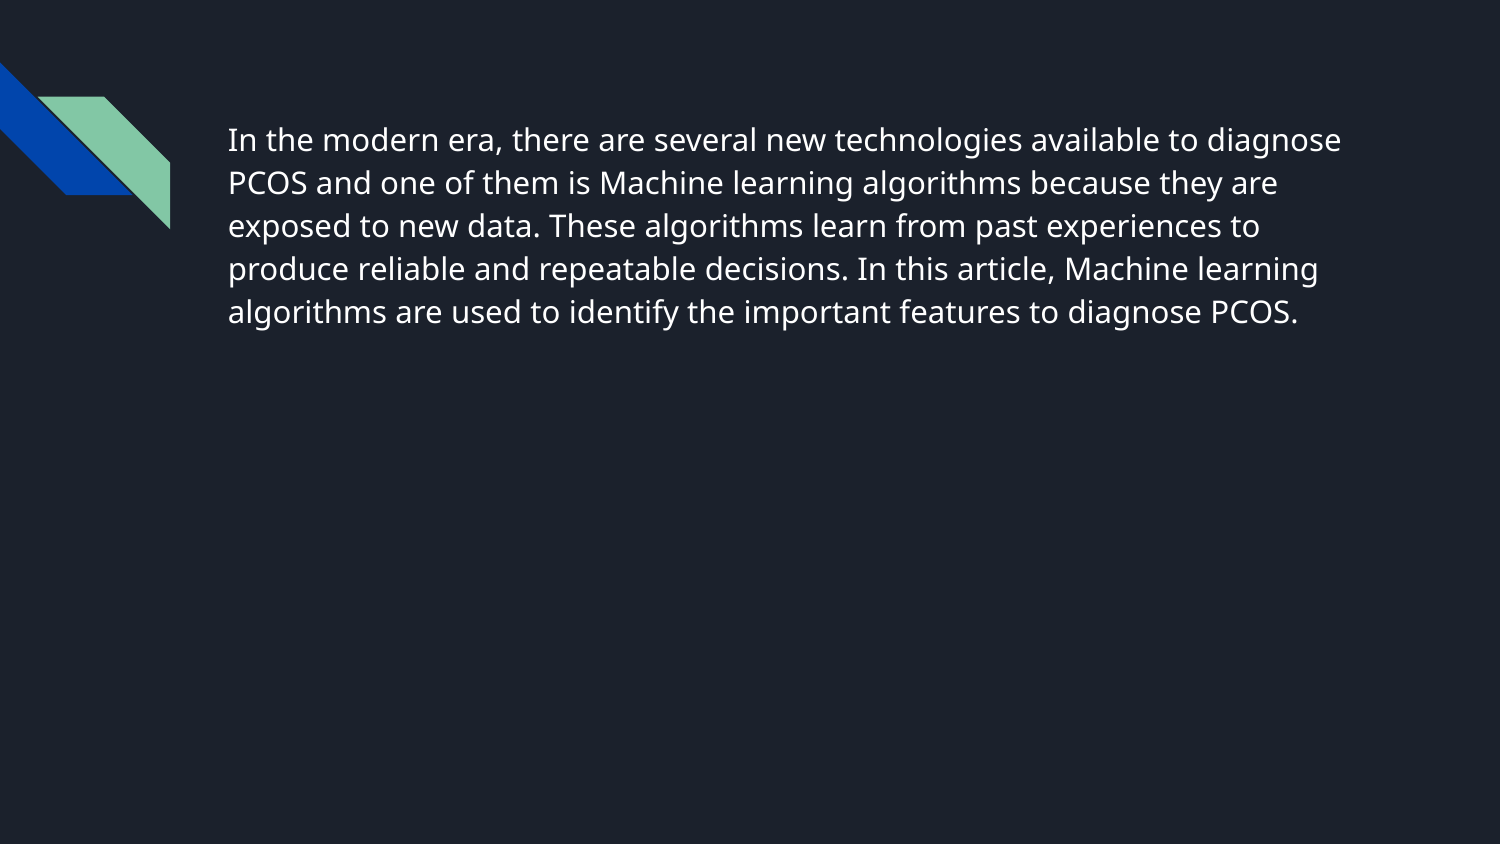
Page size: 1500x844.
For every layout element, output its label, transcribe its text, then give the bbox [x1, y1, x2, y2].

list In the modern era, there are several new technologies available to diagnose PCOS and one of them is Machine learning algorithms because they are exposed to new data. These algorithms learn from past experiences to produce reliable and repeatable decisions. In this article, Machine learning algorithms are used to identify the important features to diagnose PCOS. [212, 99, 1368, 741]
